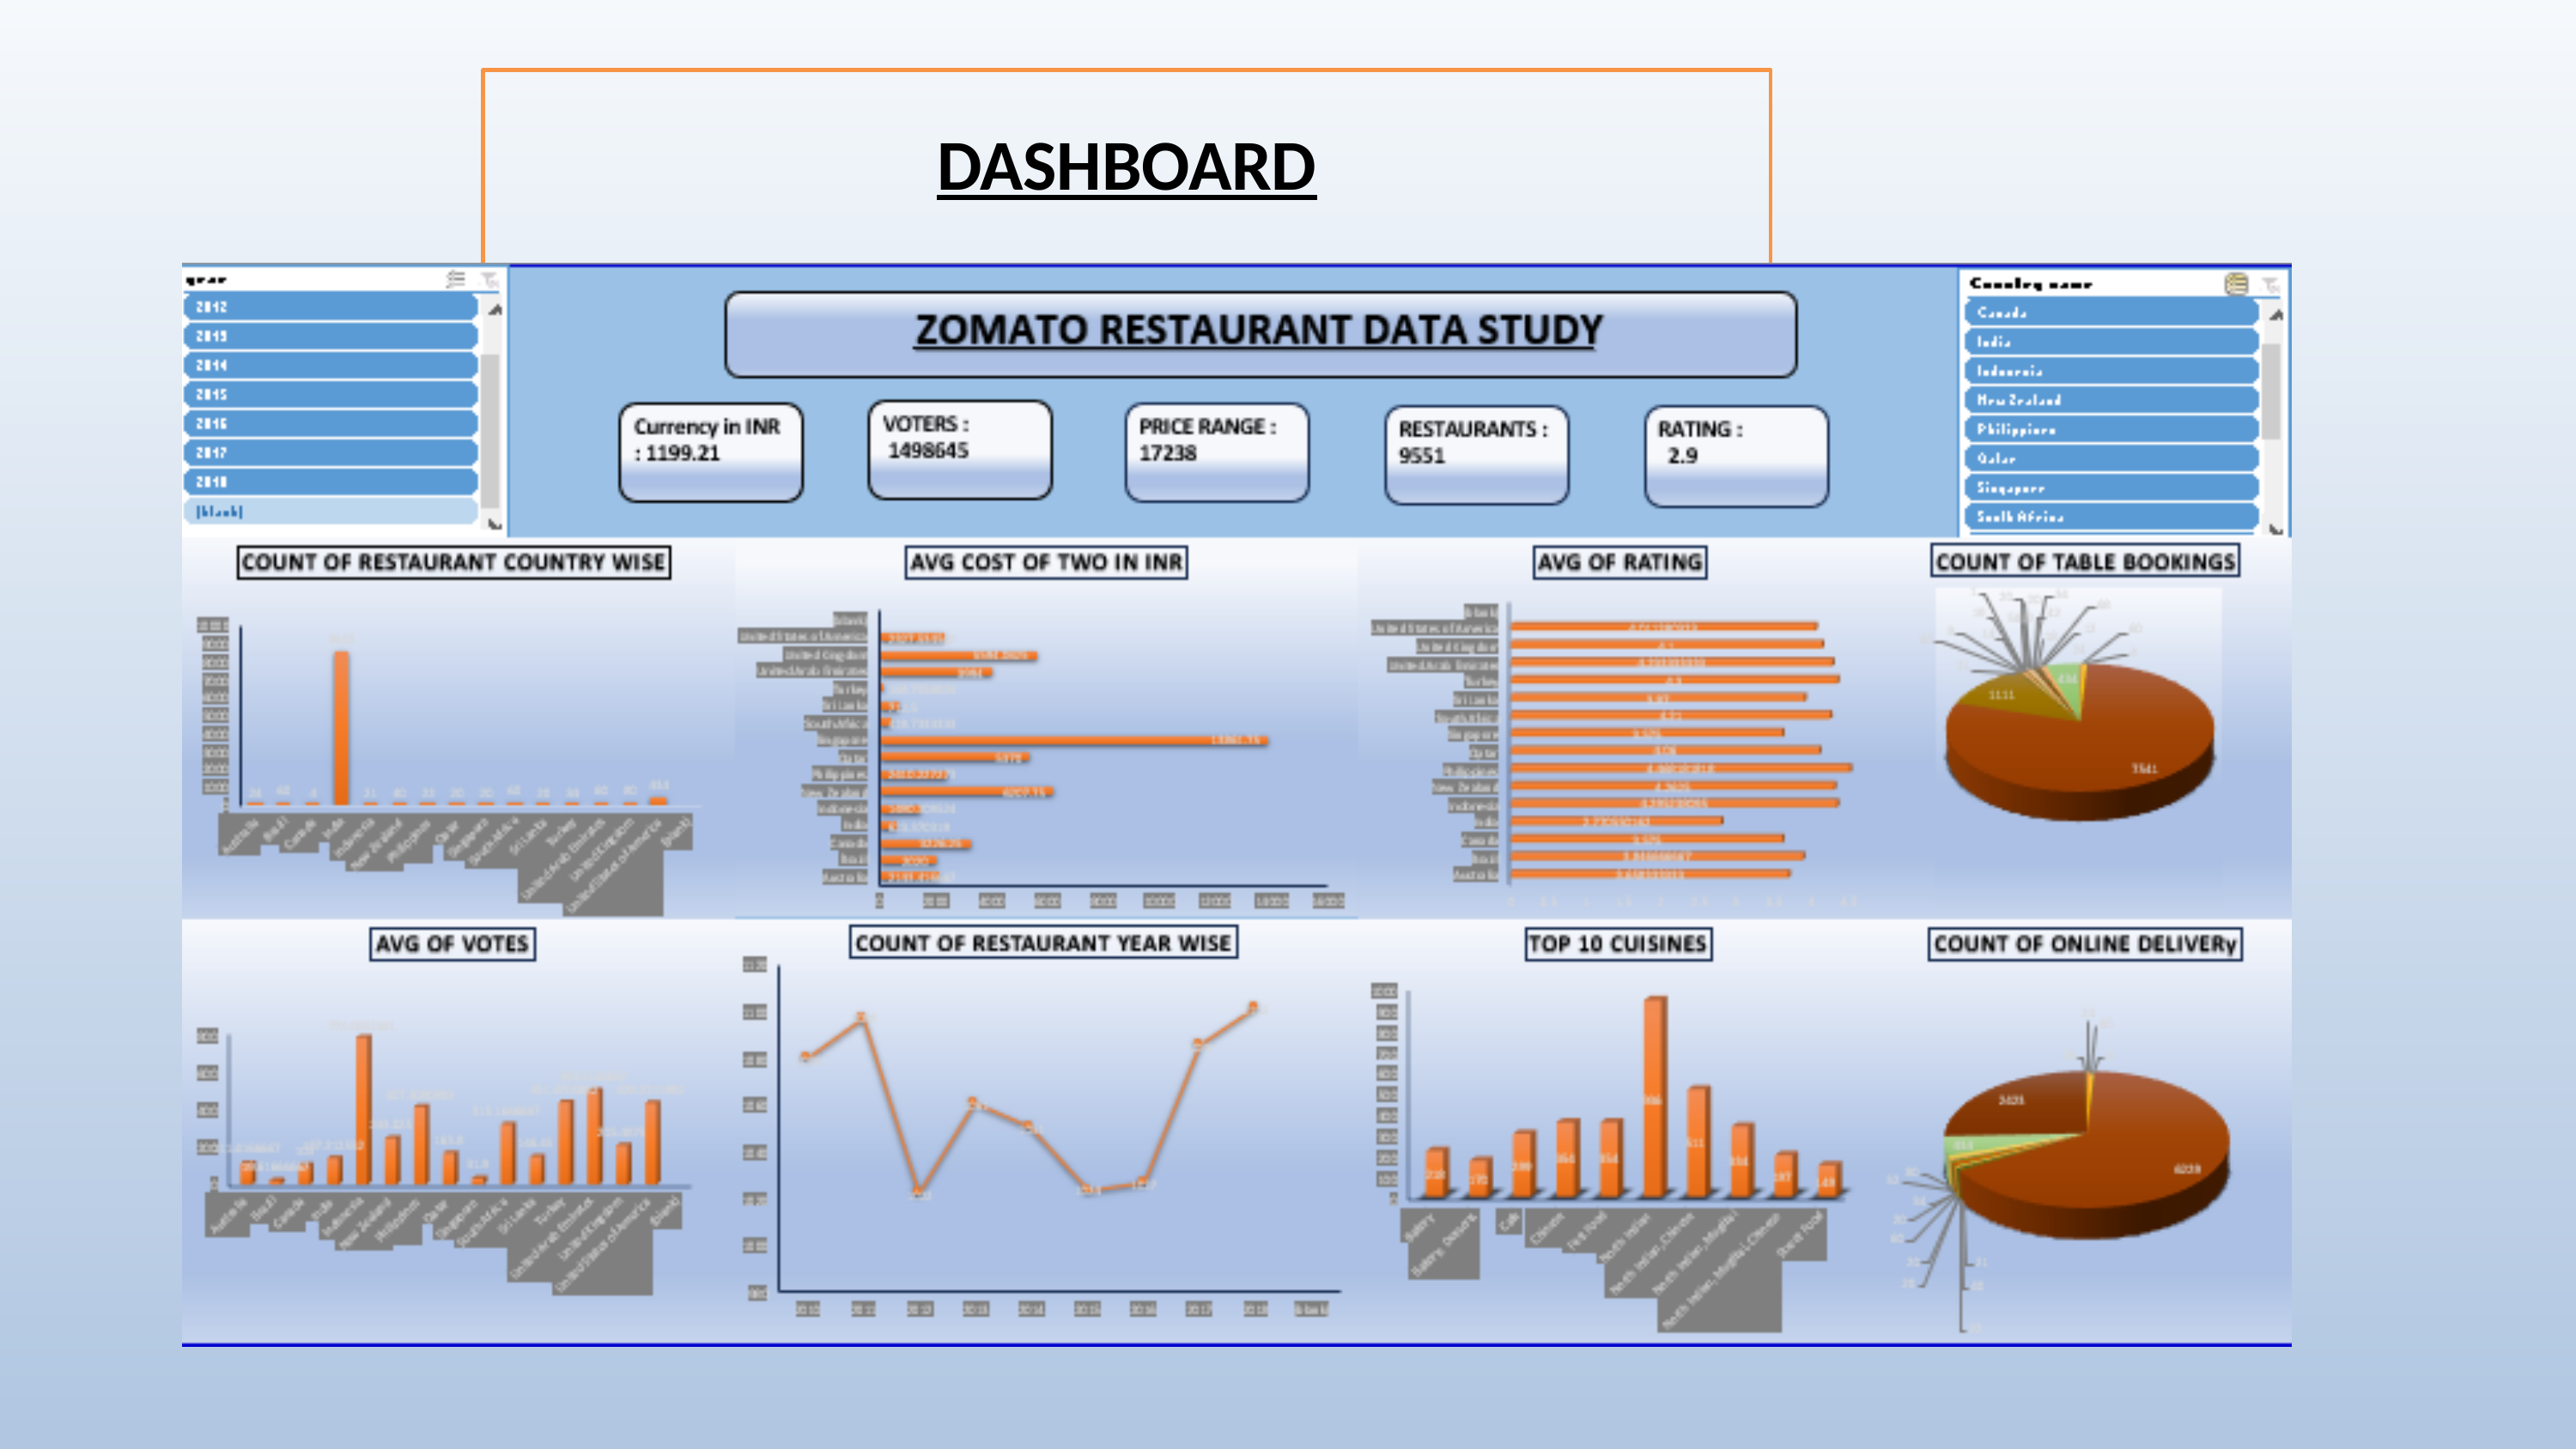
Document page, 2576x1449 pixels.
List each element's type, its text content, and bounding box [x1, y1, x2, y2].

title DASHBOARD [483, 70, 1771, 261]
picture [182, 263, 2293, 1347]
